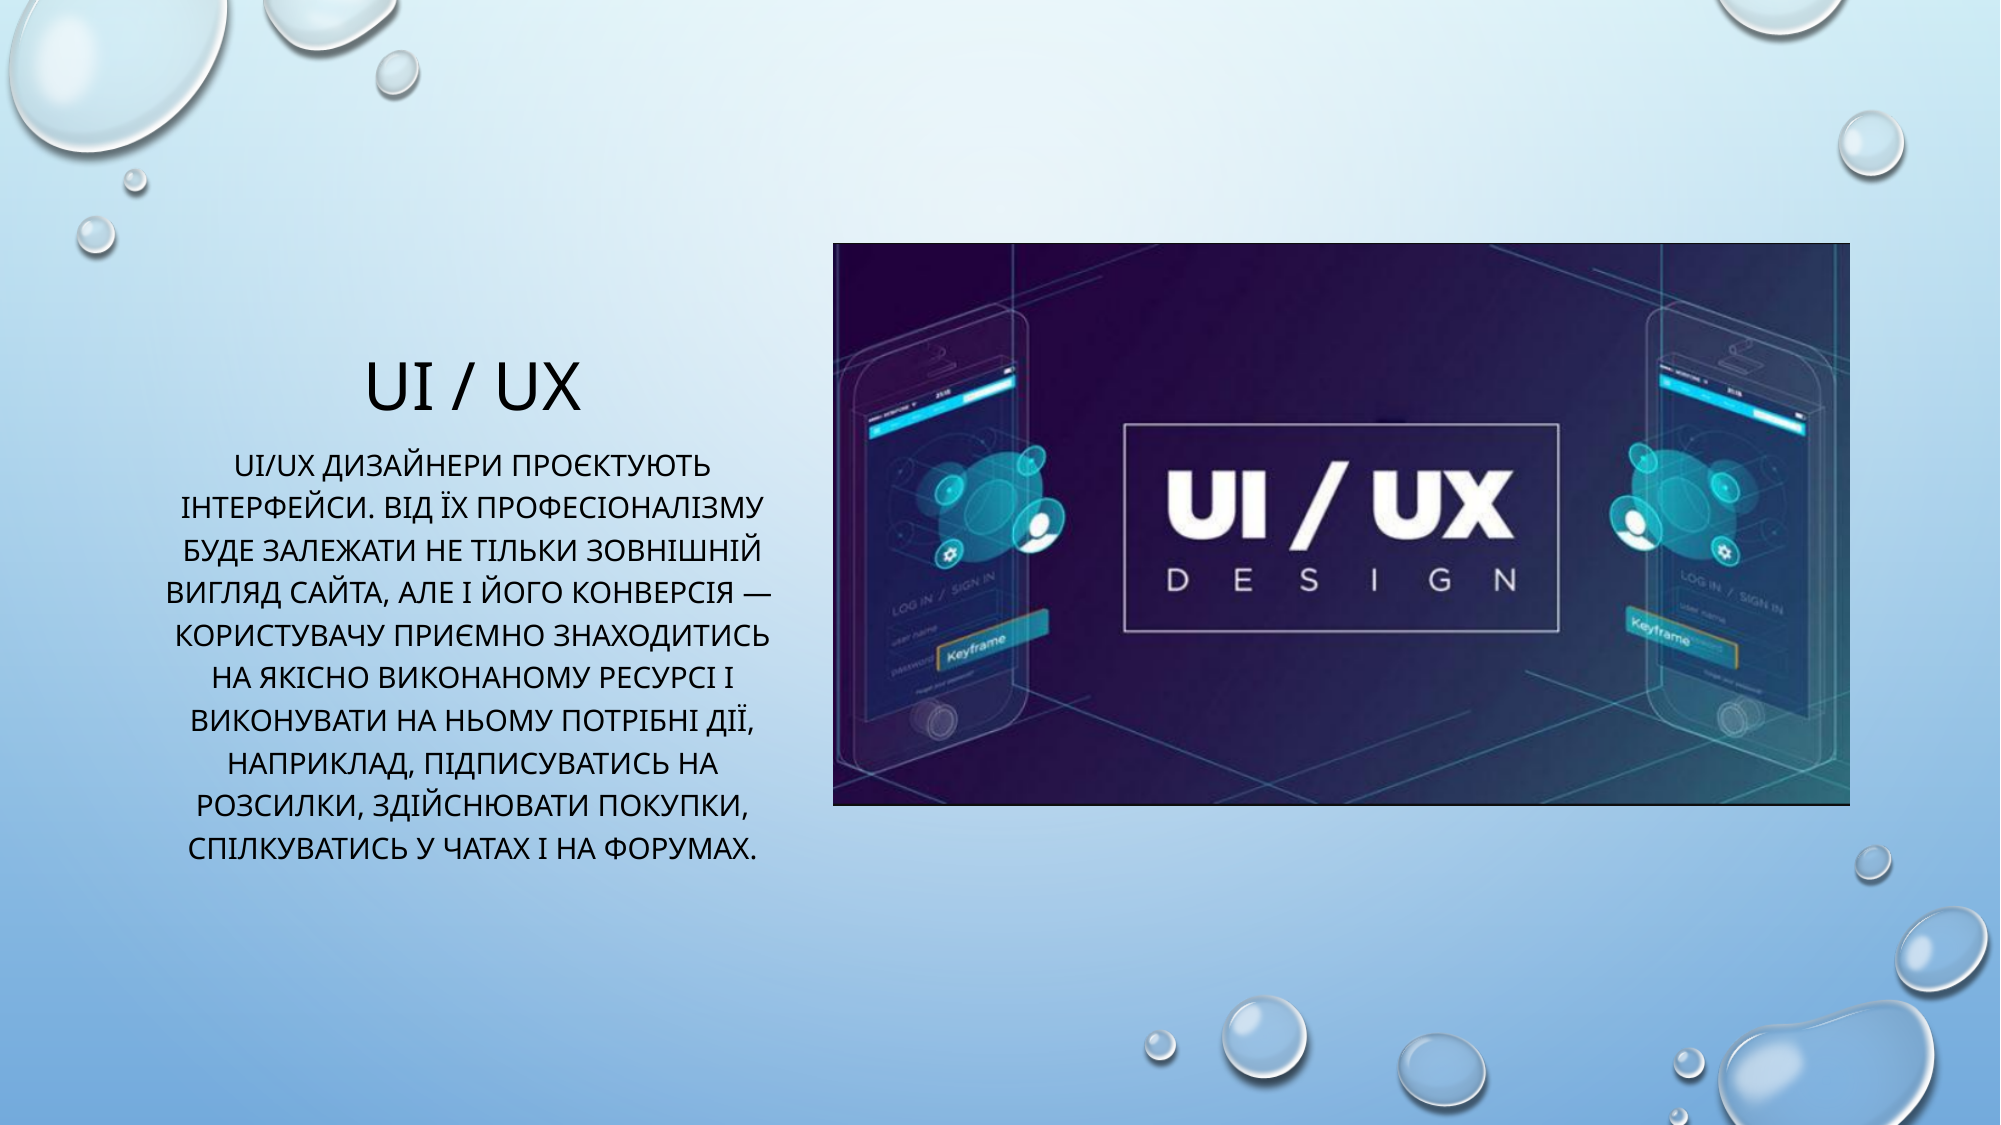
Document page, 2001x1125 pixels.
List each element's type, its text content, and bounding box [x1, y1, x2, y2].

list UI/UX дизайнери проєктують інтерфейси. Від їх професіоналізму буде залежати не тільки зовнішній вигляд сайта, але і його конверсія — користувачу приємно знаходитись на якісно виконаному ресурсі і виконувати на ньому потрібні діЇ, наприклад, підписуватиСь на розсилки, здійСнювати покупки, спілкуватись у чатах і на форумах. [149, 431, 796, 950]
picture [0, 0, 2000, 1125]
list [832, 243, 1851, 807]
title UI / ux [149, 99, 796, 431]
